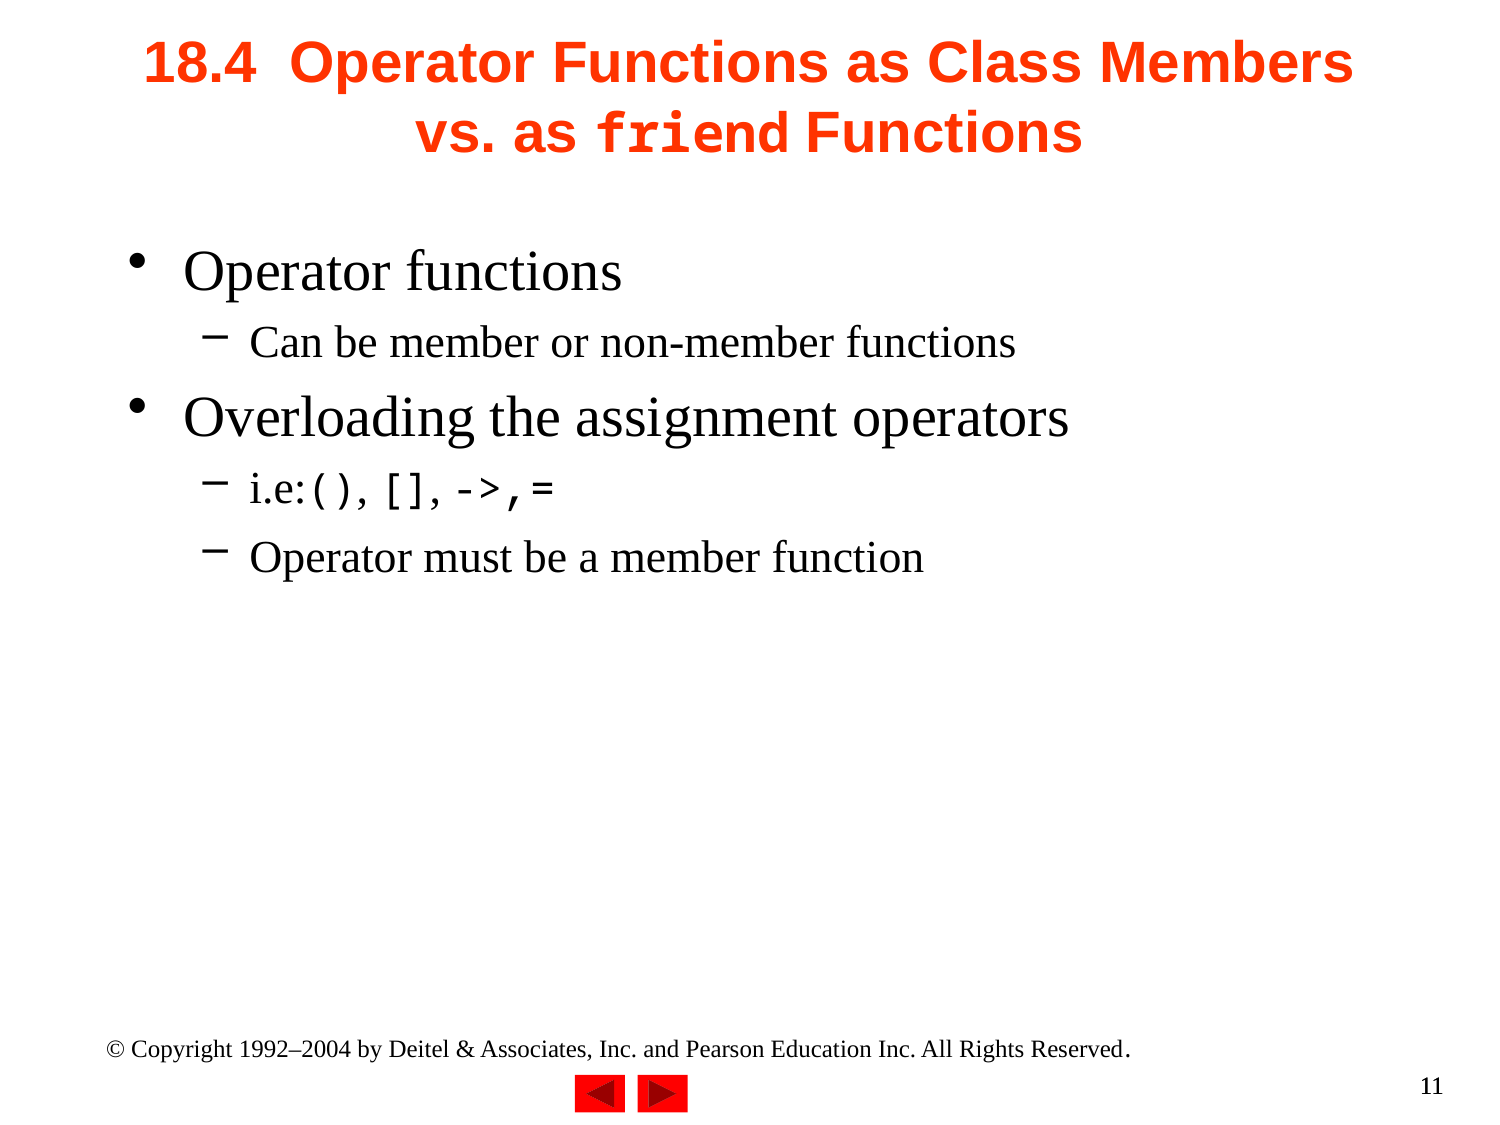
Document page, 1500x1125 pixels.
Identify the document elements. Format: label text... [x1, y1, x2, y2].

title 18.4 Operator Functions as Class Members vs. as friend Functions [112, 0, 1388, 188]
list Operator functions Can be member or non-member functions Overloading the assignment operators i.e:(), [], ->,= Operator must be a member function [112, 224, 1388, 663]
